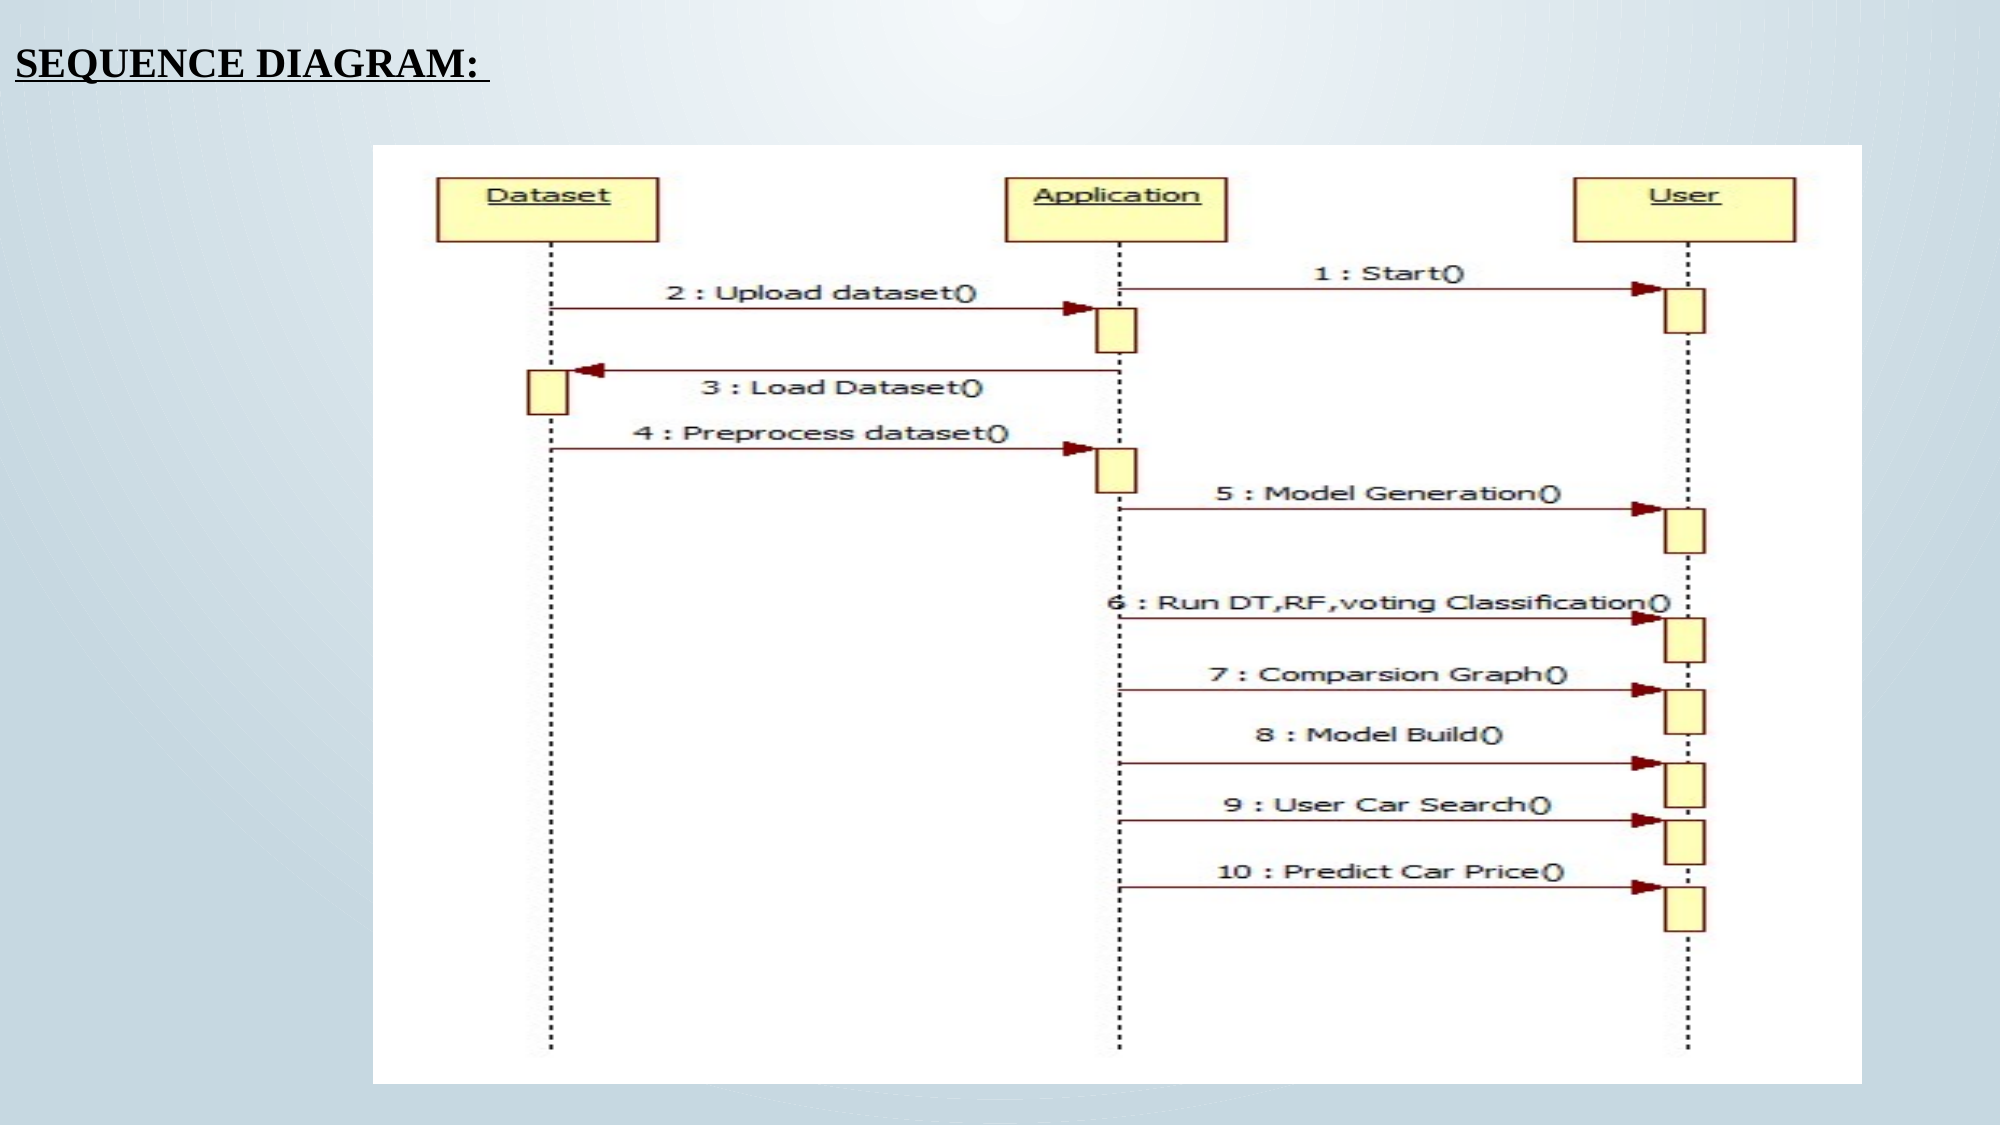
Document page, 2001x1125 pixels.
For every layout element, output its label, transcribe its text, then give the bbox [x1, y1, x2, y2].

title SEQUENCE DIAGRAM: [0, 33, 765, 123]
picture [373, 145, 1862, 1084]
